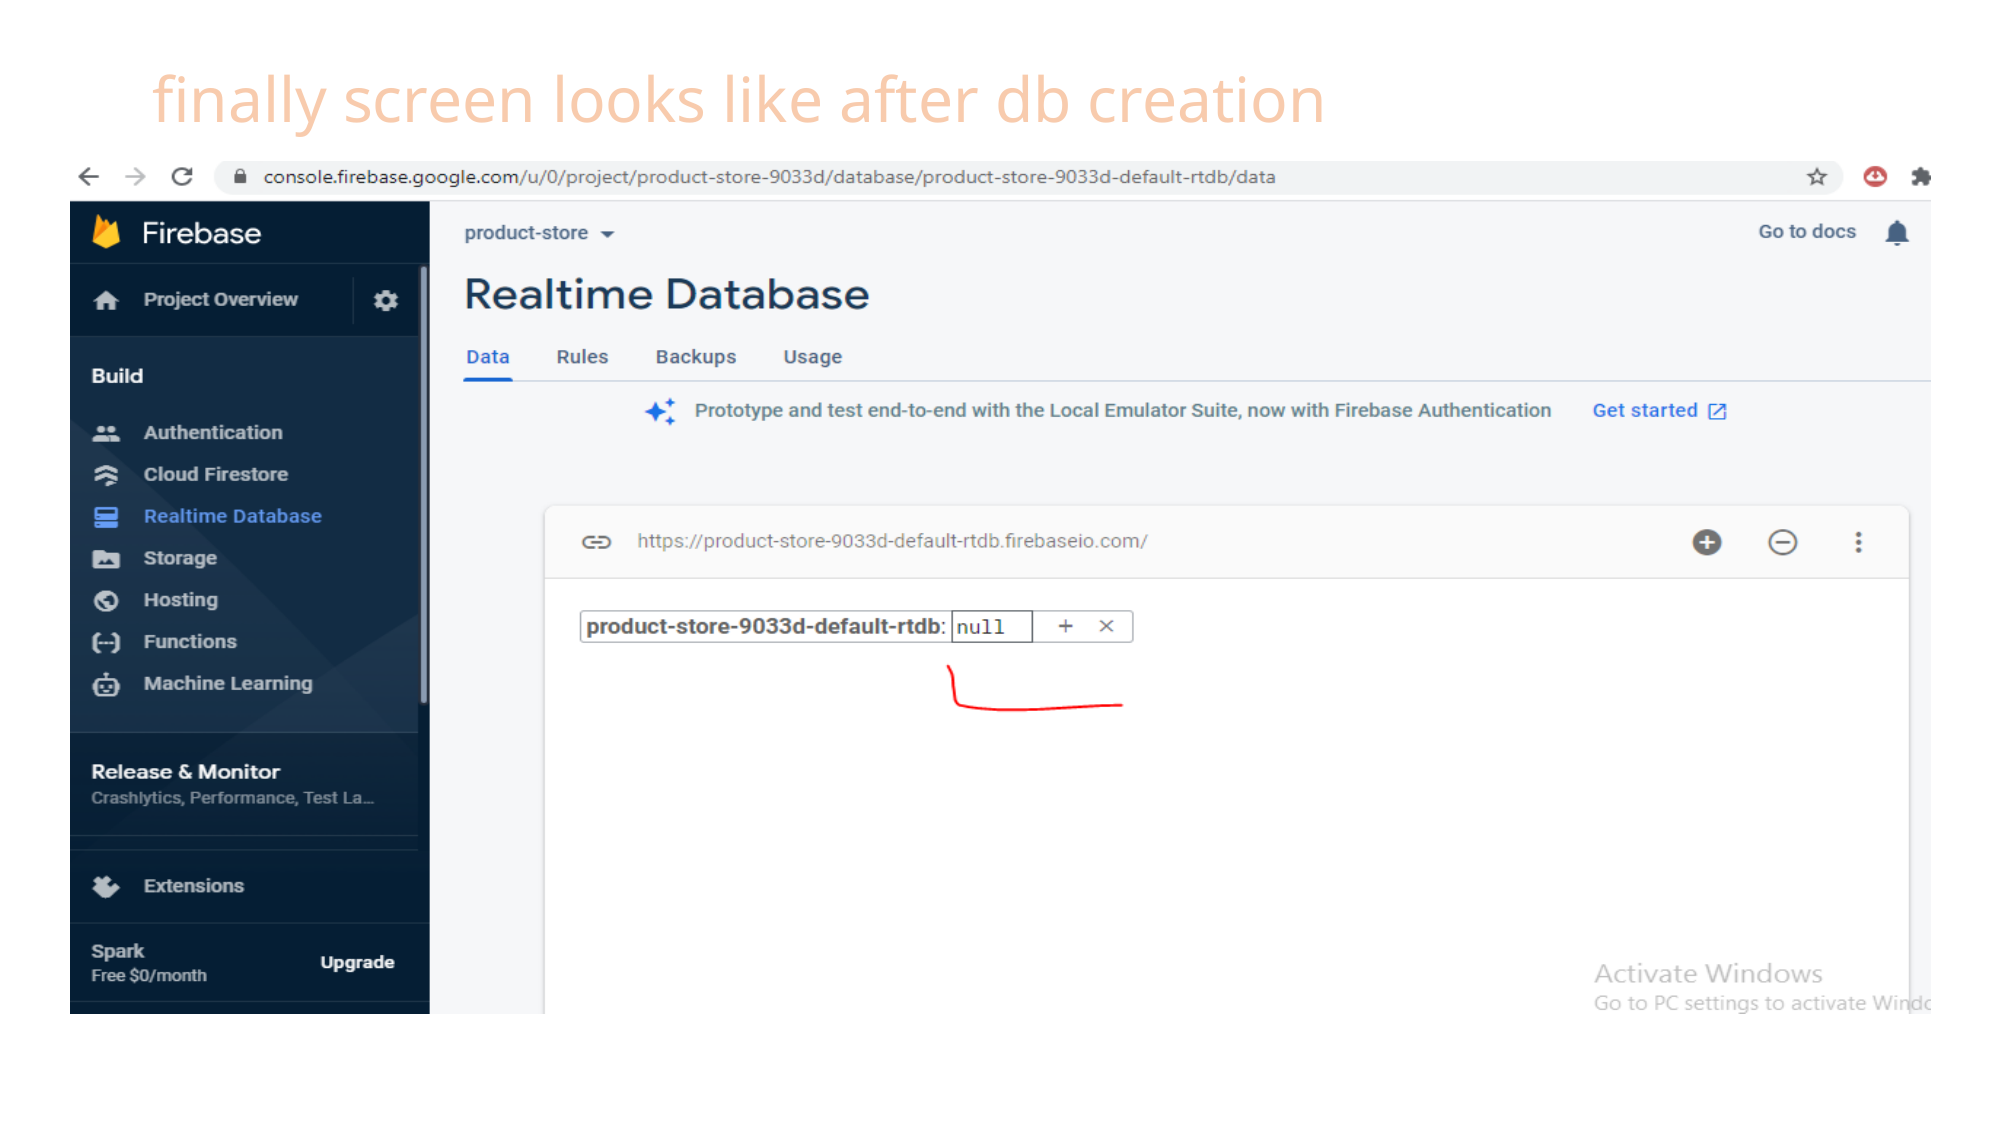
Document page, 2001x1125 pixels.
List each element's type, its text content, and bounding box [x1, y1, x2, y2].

title finally screen looks like after db creation [137, 59, 1863, 144]
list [70, 161, 1931, 1014]
